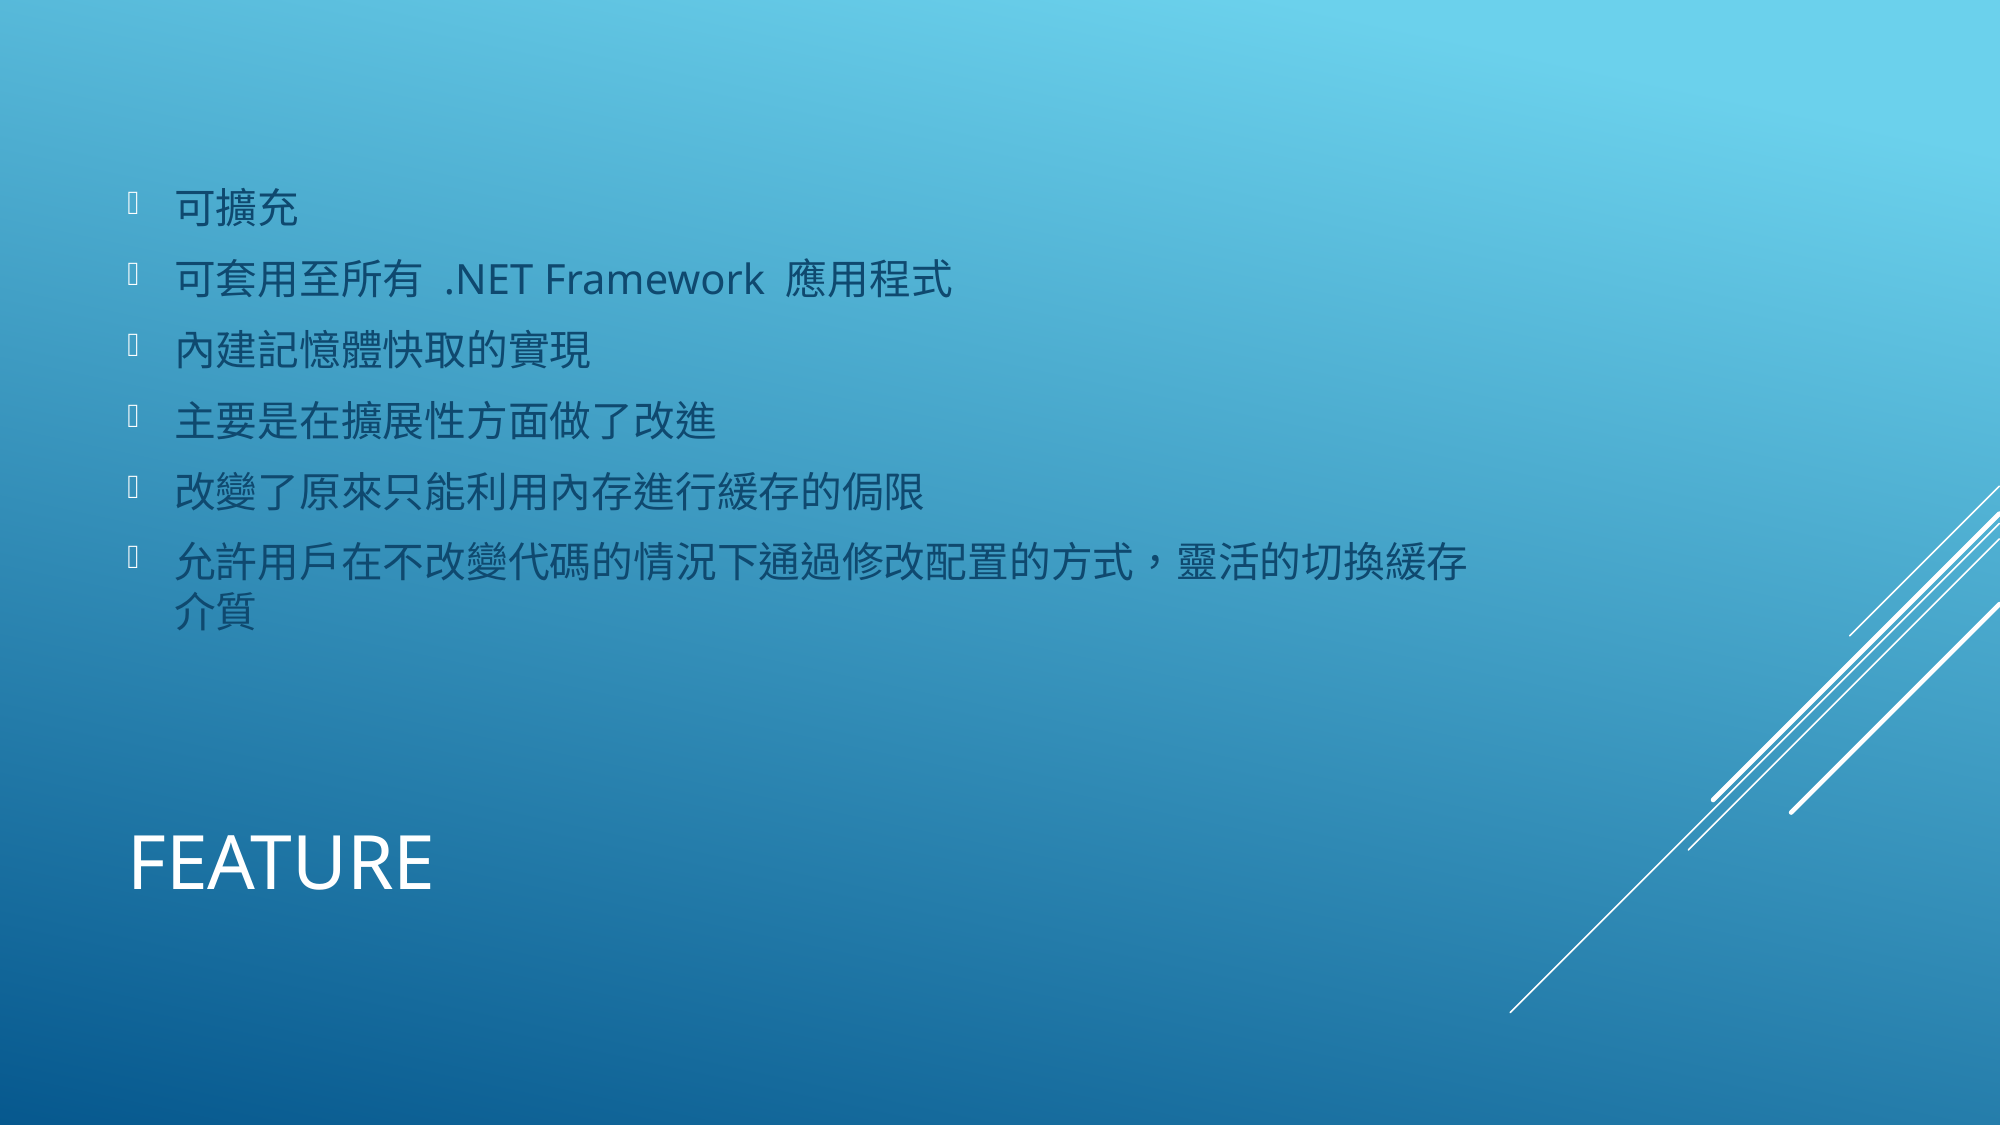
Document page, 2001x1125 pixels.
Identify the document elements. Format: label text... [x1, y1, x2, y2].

list 可擴充 可套用至所有 .NET Framework 應用程式 內建記憶體快取的實現 主要是在擴展性方面做了改進 改變了原來只能利用內存進行緩存的侷限 允許用戶在不改變代碼的情況下通過修改配置的方式，靈活的切換緩存介質 [112, 112, 1513, 706]
title Feature [112, 736, 1513, 984]
